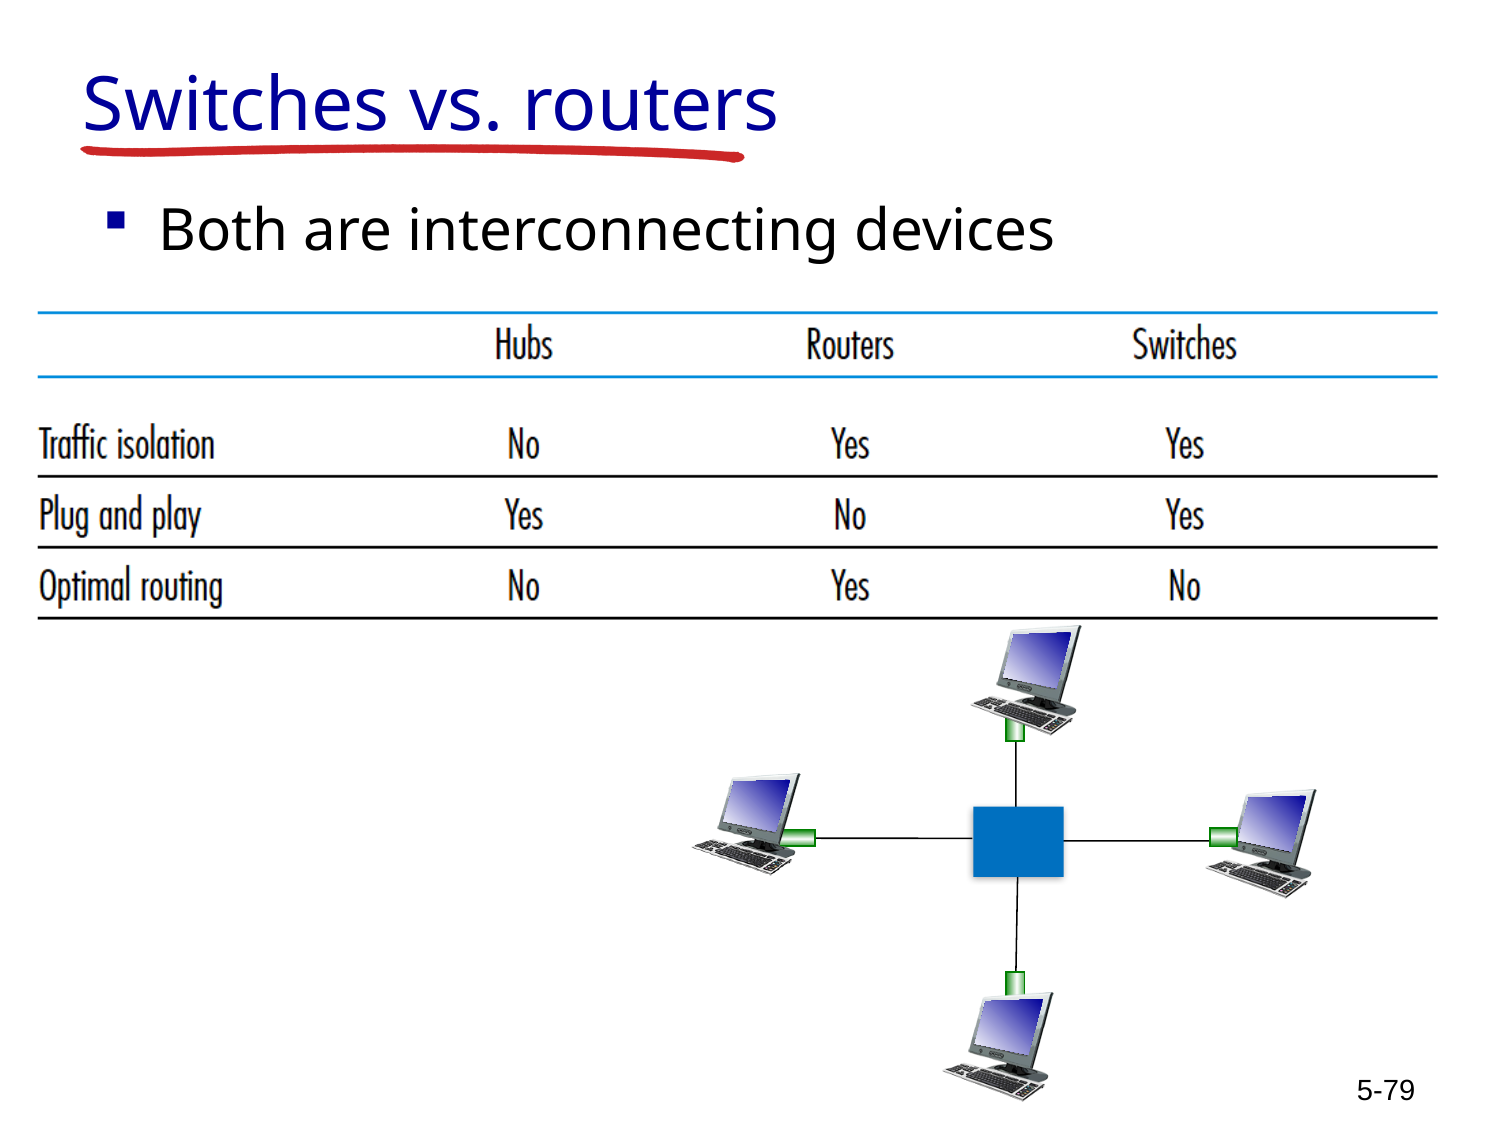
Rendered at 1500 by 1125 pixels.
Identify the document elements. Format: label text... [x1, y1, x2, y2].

list Both are interconnecting devices [87, 640, 1363, 1025]
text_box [1178, 783, 1319, 906]
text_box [914, 971, 1056, 1110]
slide_number 5-79 [1342, 1064, 1454, 1125]
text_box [664, 768, 816, 883]
text_box Switches vs. routers [68, 6, 817, 194]
picture [23, 272, 1461, 633]
picture [77, 138, 753, 168]
list Both are interconnecting devices [87, 195, 1363, 271]
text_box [943, 620, 1084, 743]
text_box [973, 806, 1064, 878]
